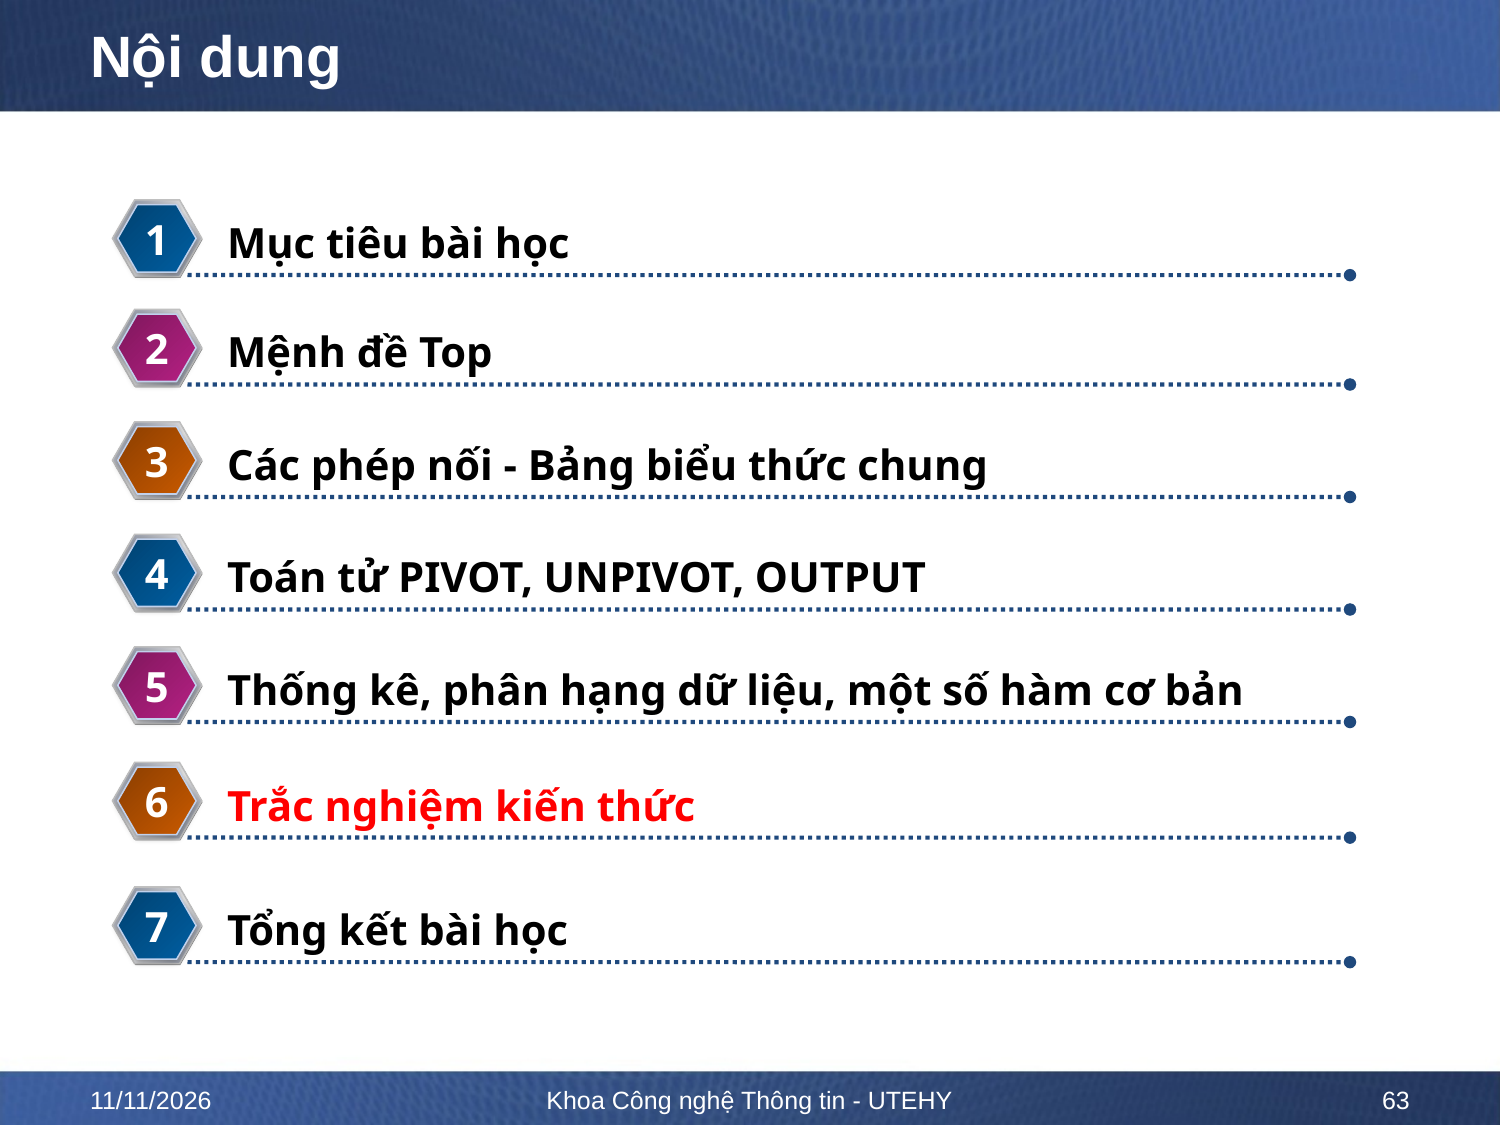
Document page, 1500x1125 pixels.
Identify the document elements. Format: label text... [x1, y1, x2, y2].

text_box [112, 534, 1351, 613]
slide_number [75, 1069, 425, 1125]
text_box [112, 886, 1351, 966]
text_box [112, 646, 1351, 726]
picture [0, 0, 1500, 1125]
slide_number 63 [1074, 1069, 1425, 1125]
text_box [112, 421, 1351, 501]
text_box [112, 309, 1351, 388]
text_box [112, 199, 1351, 279]
footer Khoa Công nghệ Thông tin - UTEHY [512, 1069, 988, 1125]
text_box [112, 762, 1351, 841]
title Nội dung [75, 4, 1425, 105]
